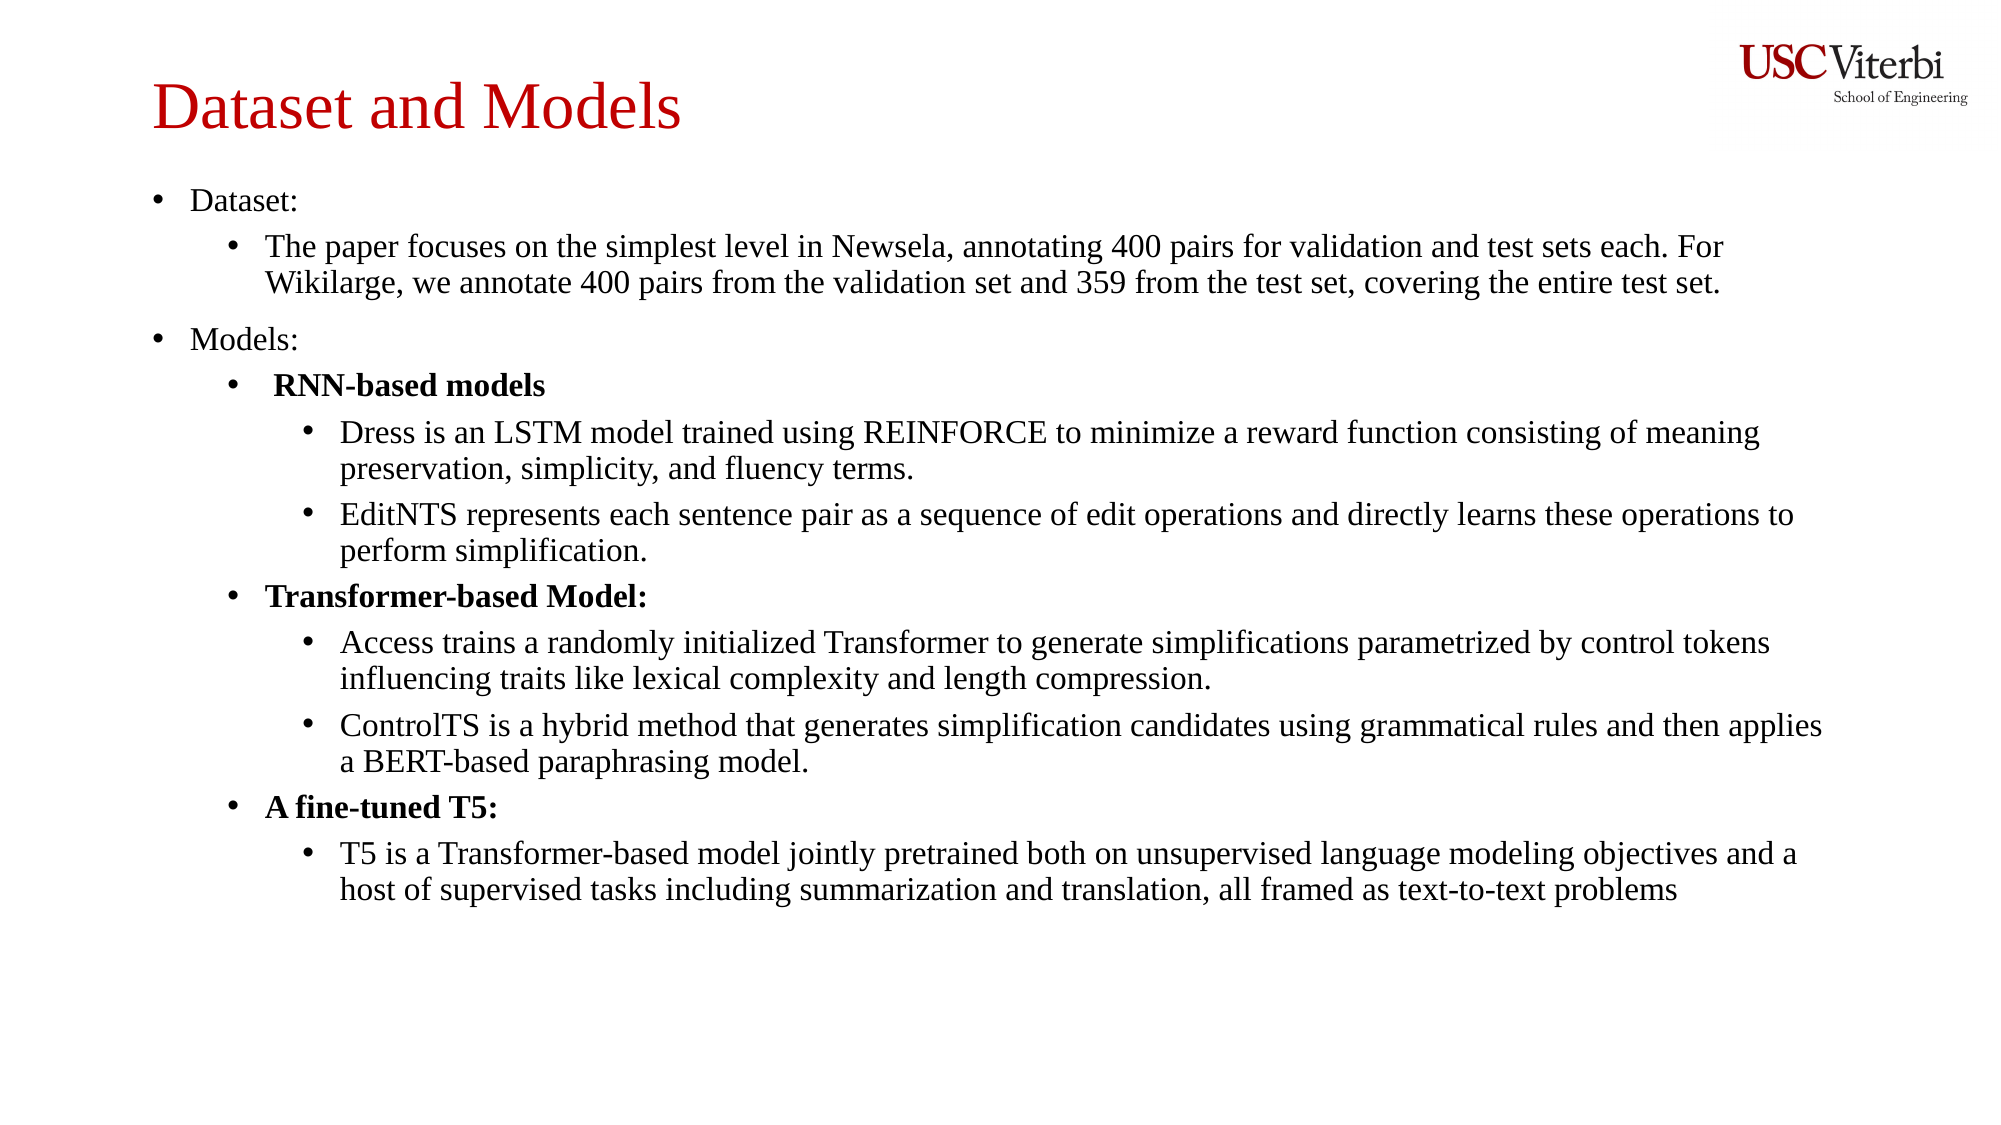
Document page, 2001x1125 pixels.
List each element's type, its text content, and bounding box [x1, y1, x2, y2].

title Dataset and Models [137, 59, 1863, 155]
picture [1709, 0, 1998, 151]
list Dataset: The paper focuses on the simplest level in Newsela, annotating 400 pairs for validation and test sets each. For Wikilarge, we annotate 400 pairs from the validation set and 359 from the test set, covering the entire test set. Models: RNN-based models Dress is an LSTM model trained using REINFORCE to minimize a reward function consisting of meaning preservation, simplicity, and fluency terms. EditNTS represents each sentence pair as a sequence of edit operations and directly learns these operations to perform simplification. Transformer-based Model: Access trains a randomly initialized Transformer to generate simplifications parametrized by control tokens influencing traits like lexical complexity and length compression. ControlTS is a hybrid method that generates simplification candidates using grammatical rules and then applies a BERT-based paraphrasing model. A fine-tuned T5: T5 is a Transformer-based model jointly pretrained both on unsupervised language modeling objectives and a host of supervised tasks including summarization and translation, all framed as text-to-text problems [137, 175, 1863, 1086]
